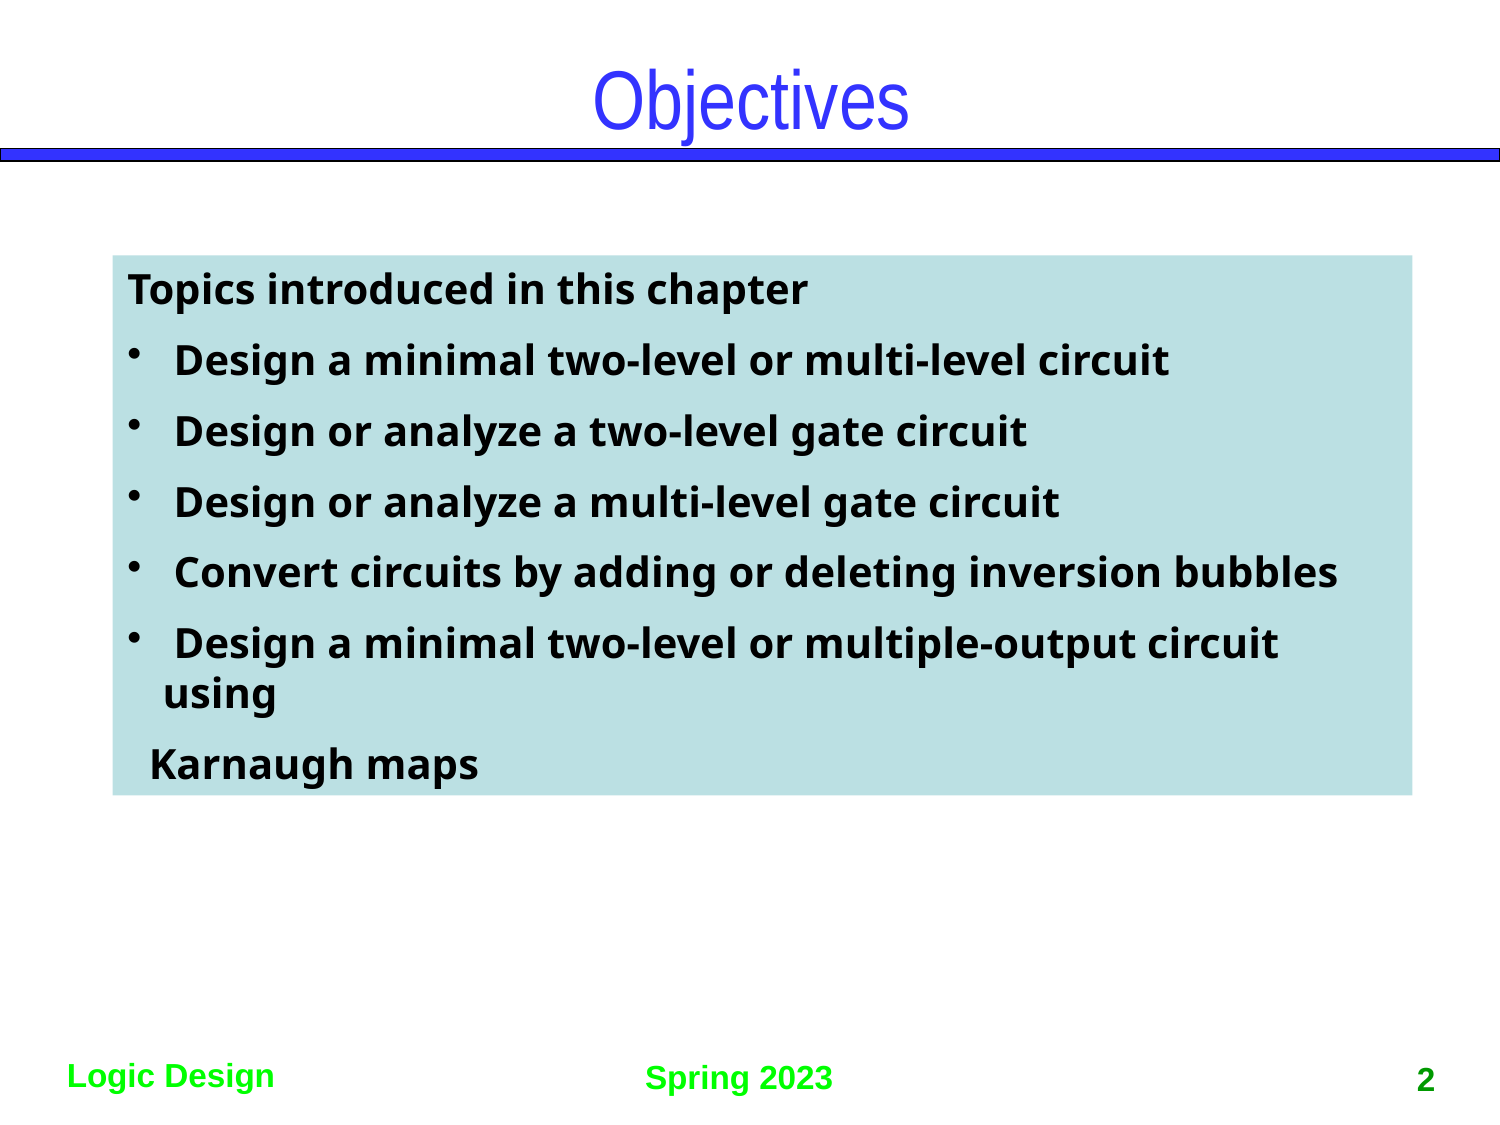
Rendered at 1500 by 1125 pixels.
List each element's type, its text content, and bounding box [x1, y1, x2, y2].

text_box Objectives [76, 54, 1427, 138]
text_box Topics introduced in this chapter Design a minimal two-level or multi-level circuit Design or analyze a two-level gate circuit Design or analyze a multi-level gate circuit Convert circuits by adding or deleting inversion bubbles Design a minimal two-level or multiple-output circuit using Karnaugh maps [112, 255, 1413, 796]
slide_number 2 [1369, 1034, 1483, 1107]
